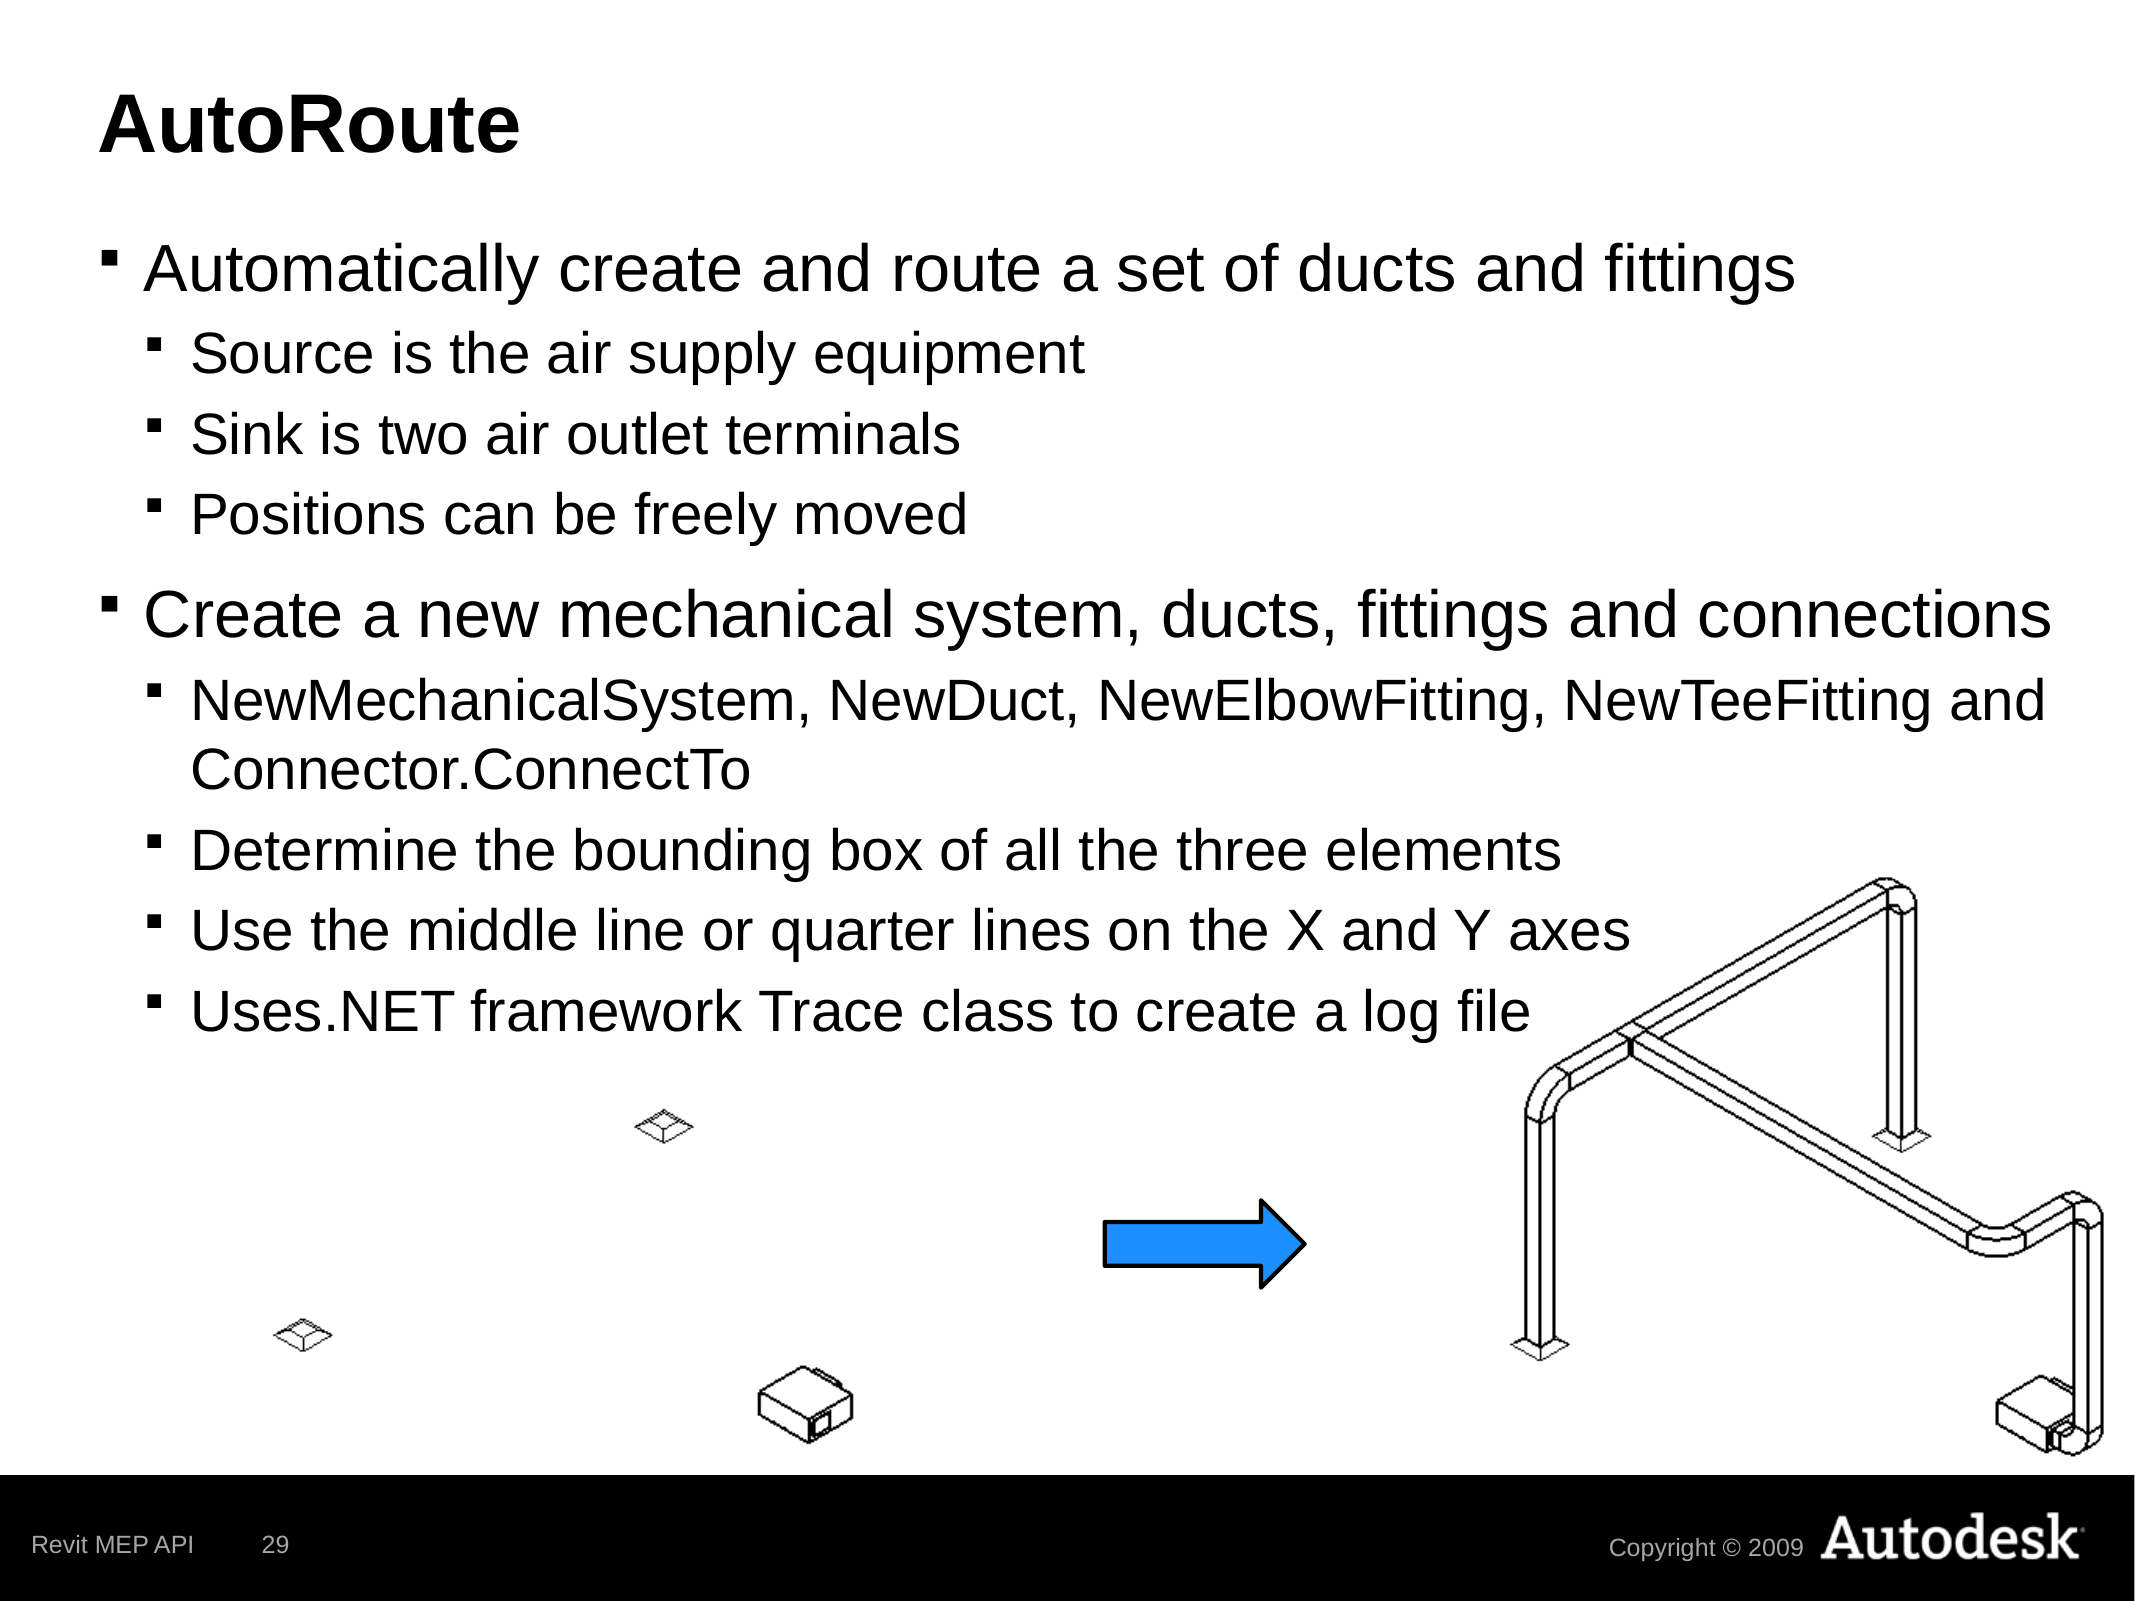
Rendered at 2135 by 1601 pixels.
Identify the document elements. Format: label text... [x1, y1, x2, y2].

list Automatically create and route a set of ducts and fittings Source is the air supply equipment Sink is two air outlet terminals Positions can be freely moved Create a new mechanical system, ducts, fittings and connections NewMechanicalSystem, NewDuct, NewElbowFitting, NewTeeFitting and Connector.ConnectTo Determine the bounding box of all the three elements Use the middle line or quarter lines on the X and Y axes Uses.NET framework Trace class to create a log file [96, 224, 2093, 1114]
picture [0, 1475, 2135, 1601]
picture [263, 1099, 880, 1453]
picture [1501, 862, 2118, 1467]
text_box [1104, 1200, 1305, 1288]
title AutoRoute [96, 37, 2028, 201]
slide_number 29 [243, 1525, 305, 1563]
footer Revit MEP API [16, 1525, 243, 1563]
